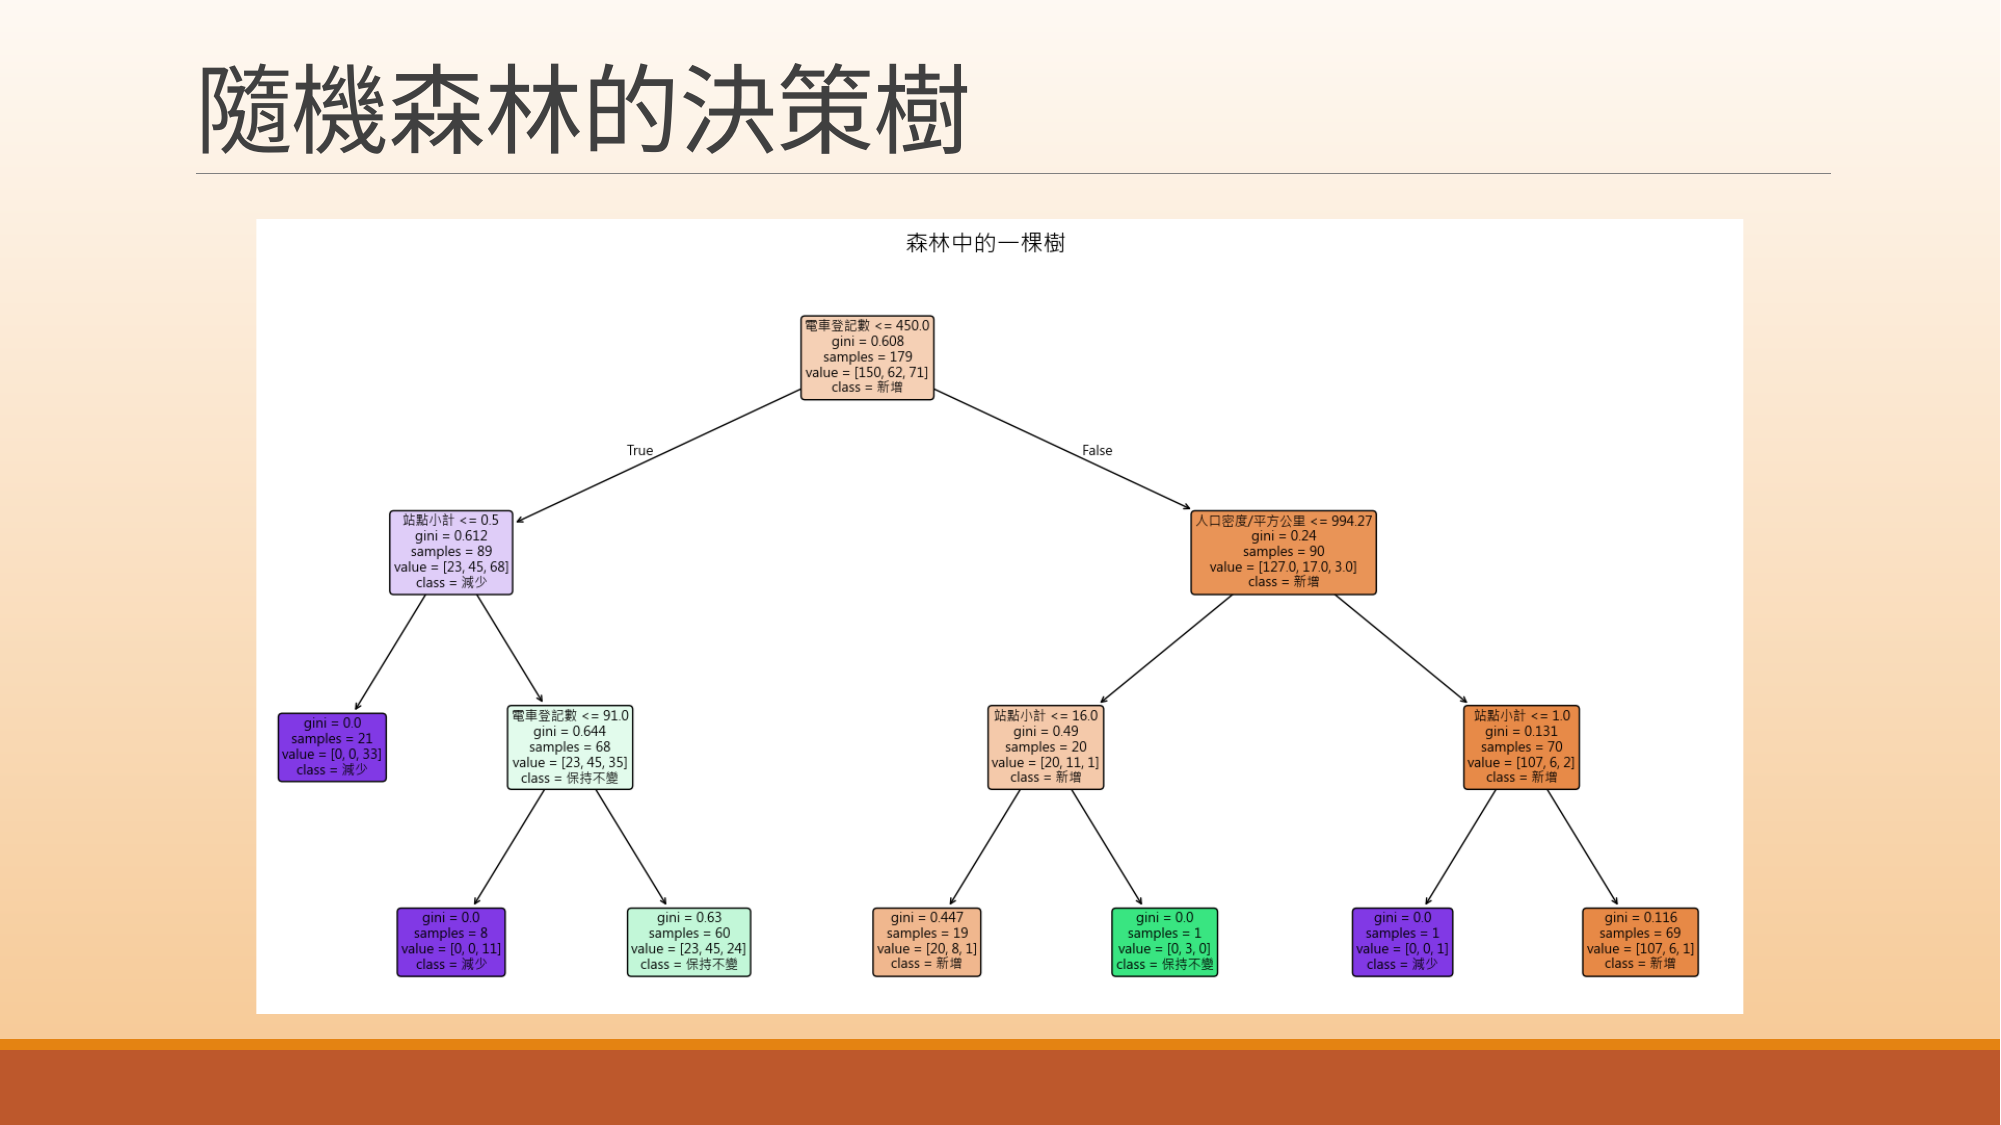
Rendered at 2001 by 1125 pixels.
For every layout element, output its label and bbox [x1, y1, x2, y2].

list [255, 219, 1744, 1015]
text_box [179, 43, 1830, 282]
